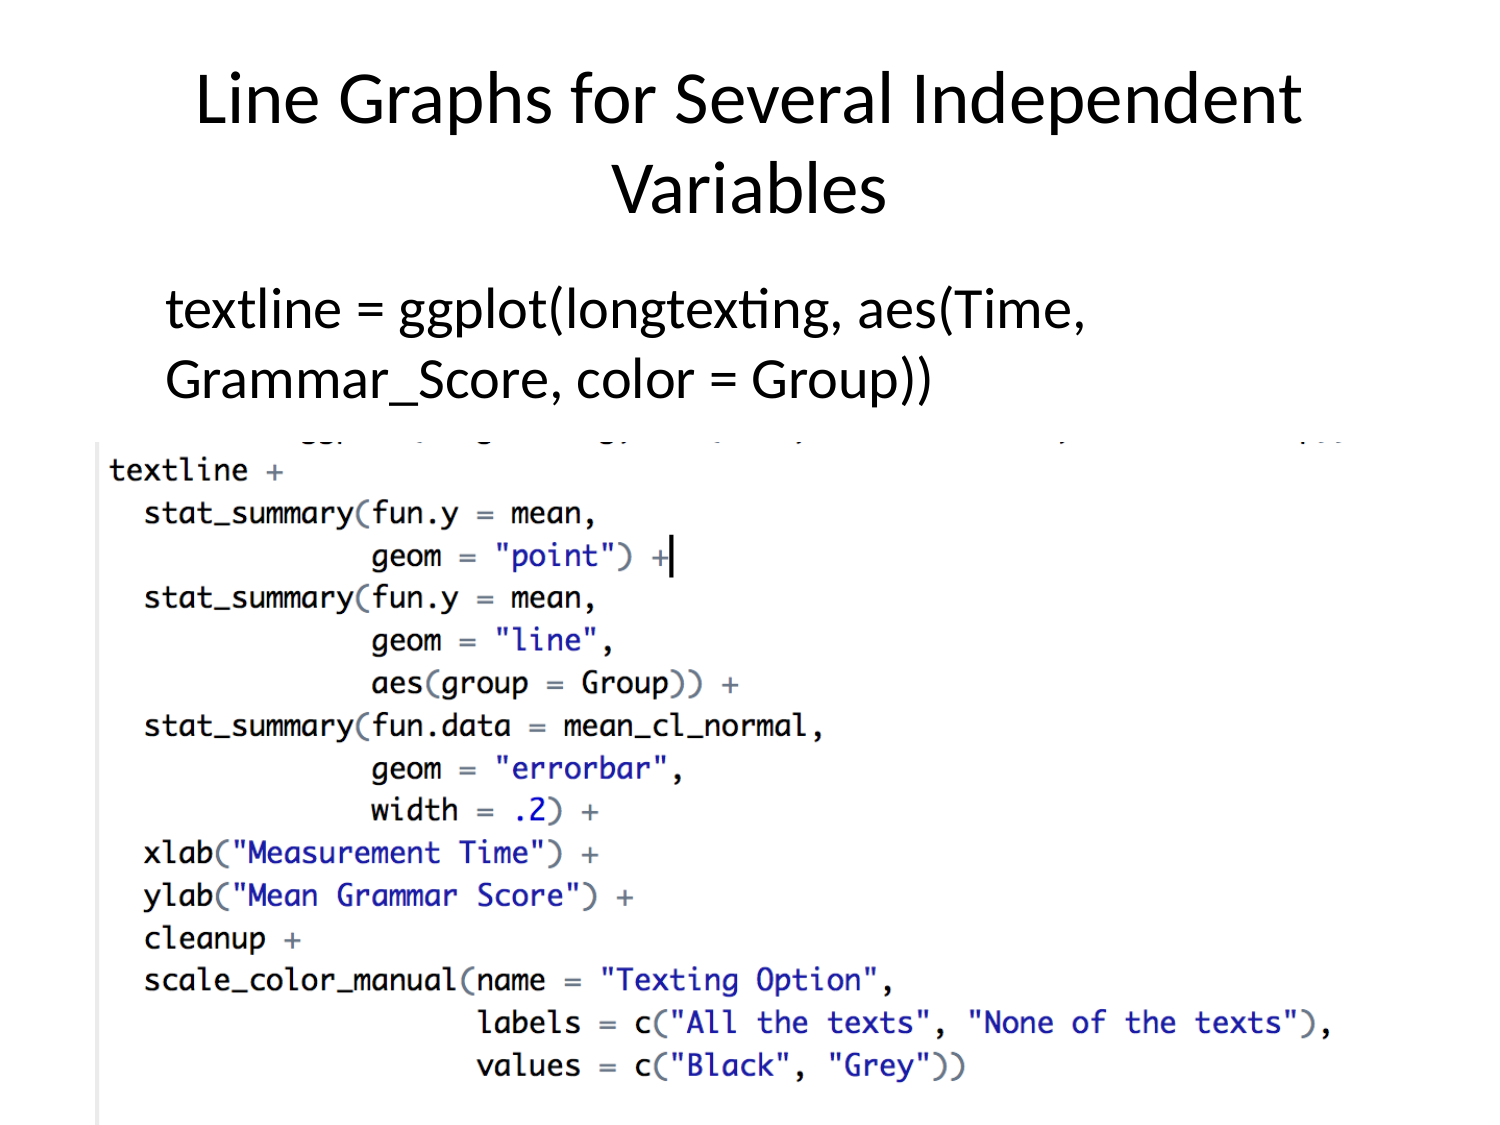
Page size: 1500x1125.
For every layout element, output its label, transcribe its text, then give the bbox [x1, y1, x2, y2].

title Line Graphs for Several Independent Variables [75, 45, 1425, 233]
list textline = ggplot(longtexting, aes(Time, Grammar_Score, color = Group)) [75, 262, 1425, 1005]
picture [95, 441, 1426, 1125]
